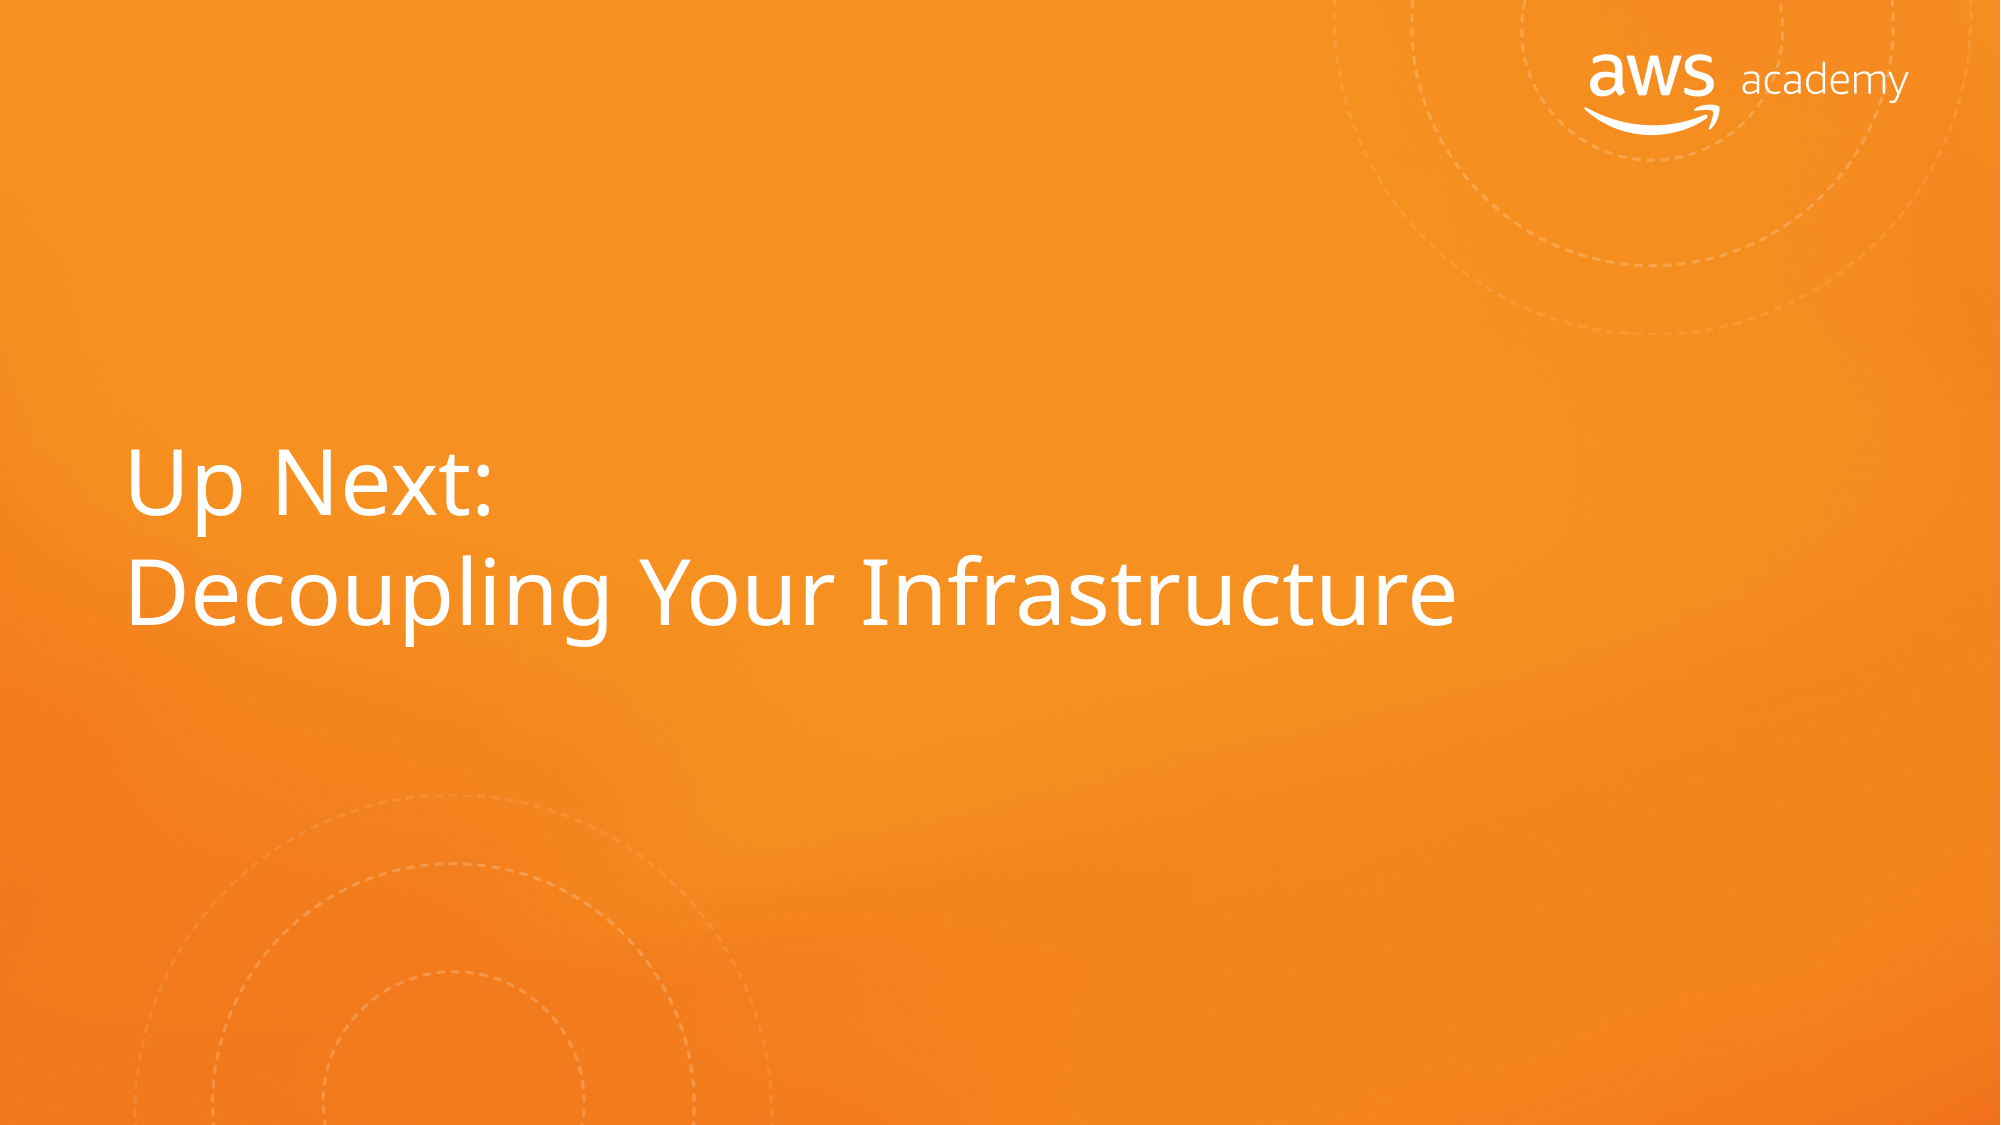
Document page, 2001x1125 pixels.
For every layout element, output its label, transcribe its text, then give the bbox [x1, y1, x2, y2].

picture [0, 0, 2000, 1125]
title Up Next: Decoupling Your Infrastructure [108, 388, 1933, 860]
